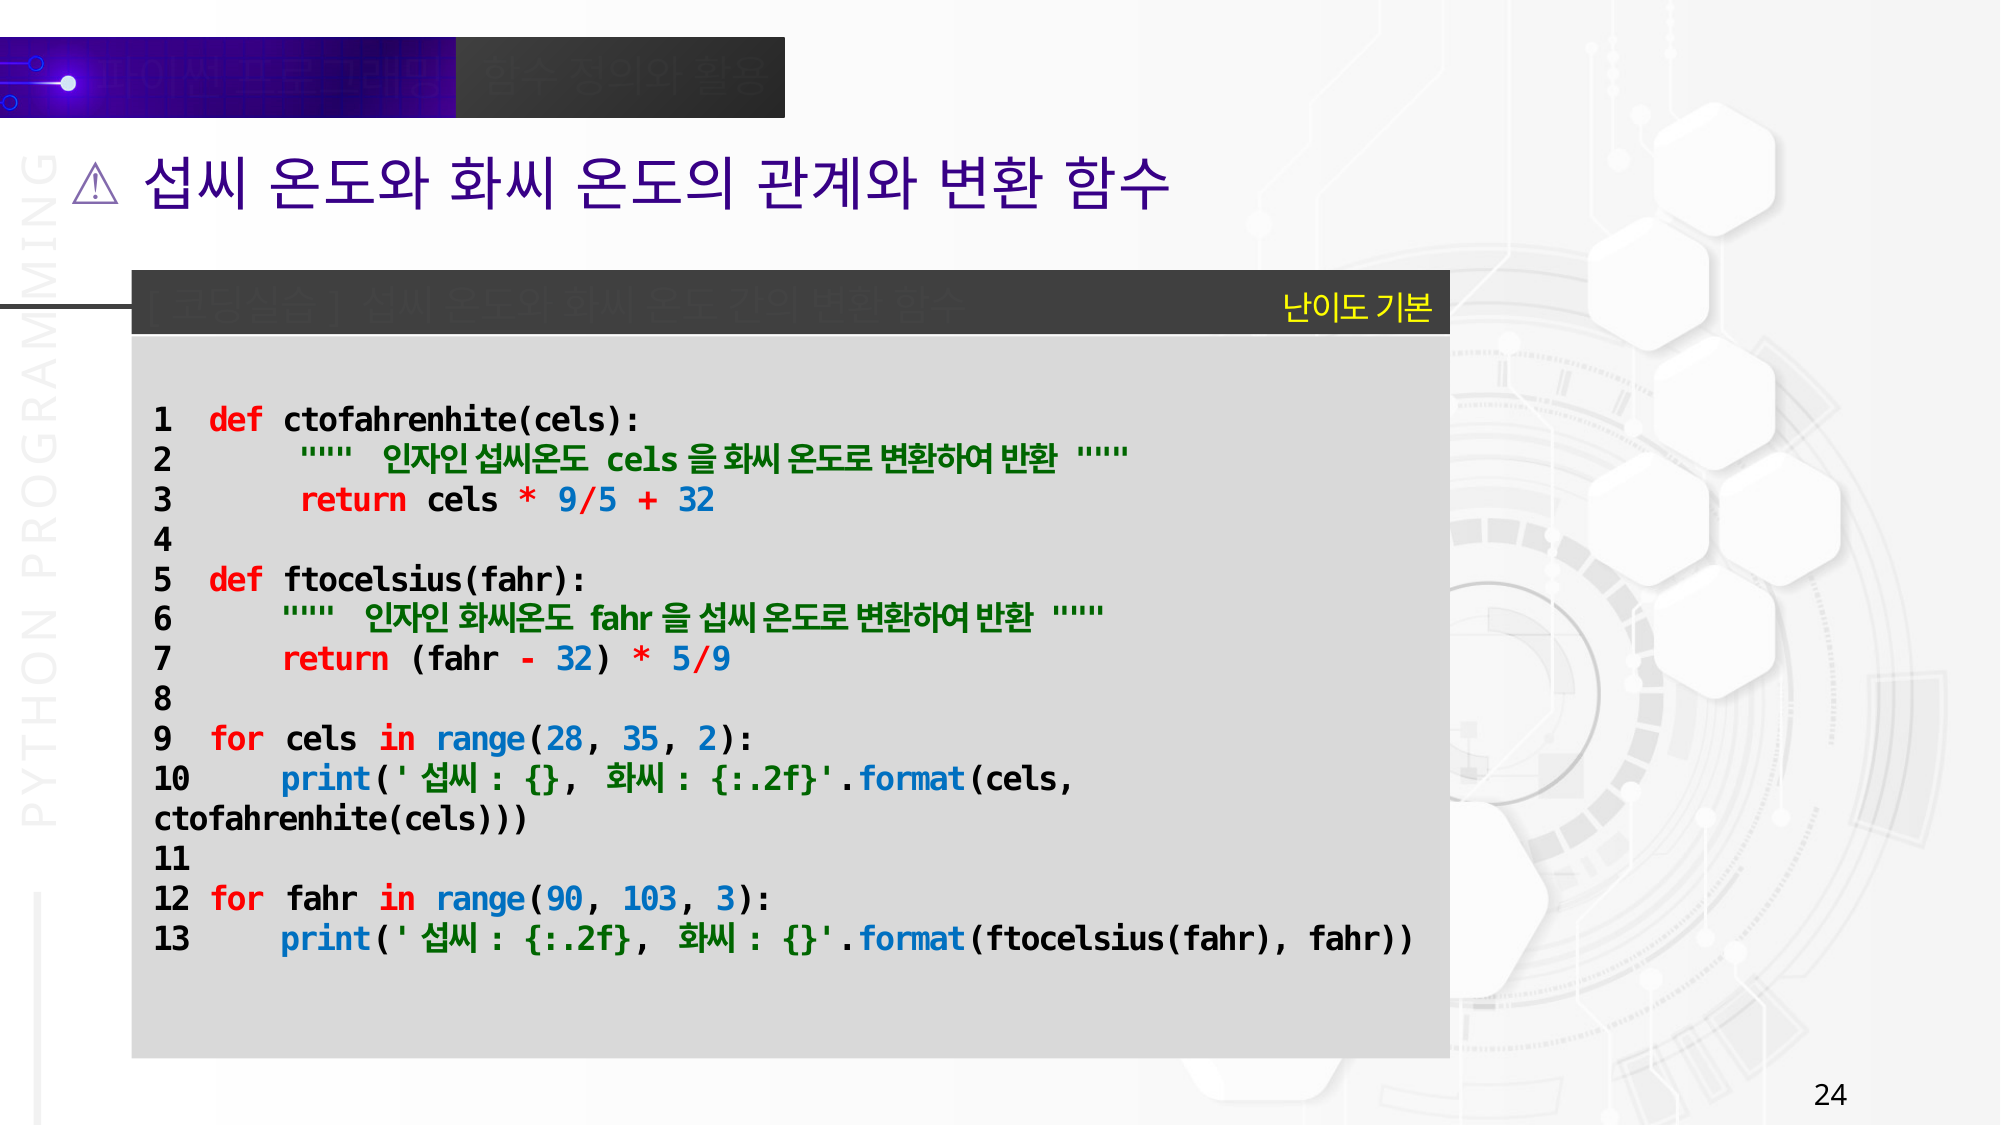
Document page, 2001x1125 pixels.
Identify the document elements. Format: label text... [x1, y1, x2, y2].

text_box [코딩실습] 섭씨 온도와 화씨 온도 간의 변환 함수 [131, 279, 1180, 337]
text_box 섭씨 온도와 화씨 온도의 관계와 변환 함수 [54, 140, 1721, 225]
slide_number 24 [1412, 1066, 1863, 1125]
text_box [131, 269, 1451, 335]
text_box 난이도 기본 [1174, 277, 1449, 334]
text_box 1 def ctofahrenhite(cels): 2 """ 인자인 섭씨온도 cels을 화씨 온도로 변환하여 반환 """ 3 return cels * 9/5 + 32 4 5 def ftocelsius(fahr): 6 """ 인자인 화씨온도 fahr을 섭씨 온도로 변환하여 반환 """ 7 return (fahr - 32) * 5/9 8 9 for cels in range(28, 35, 2): 10 print('섭씨: {}, 화씨: {:.2f}'.format(cels, ctofahrenhite(cels))) 11 12 for fahr in range(90, 103, 3): 13 print('섭씨: {:.2f}, 화씨: {}'.format(ftocelsius(fahr), fahr)) [131, 335, 1451, 1059]
picture [0, 0, 2001, 1125]
